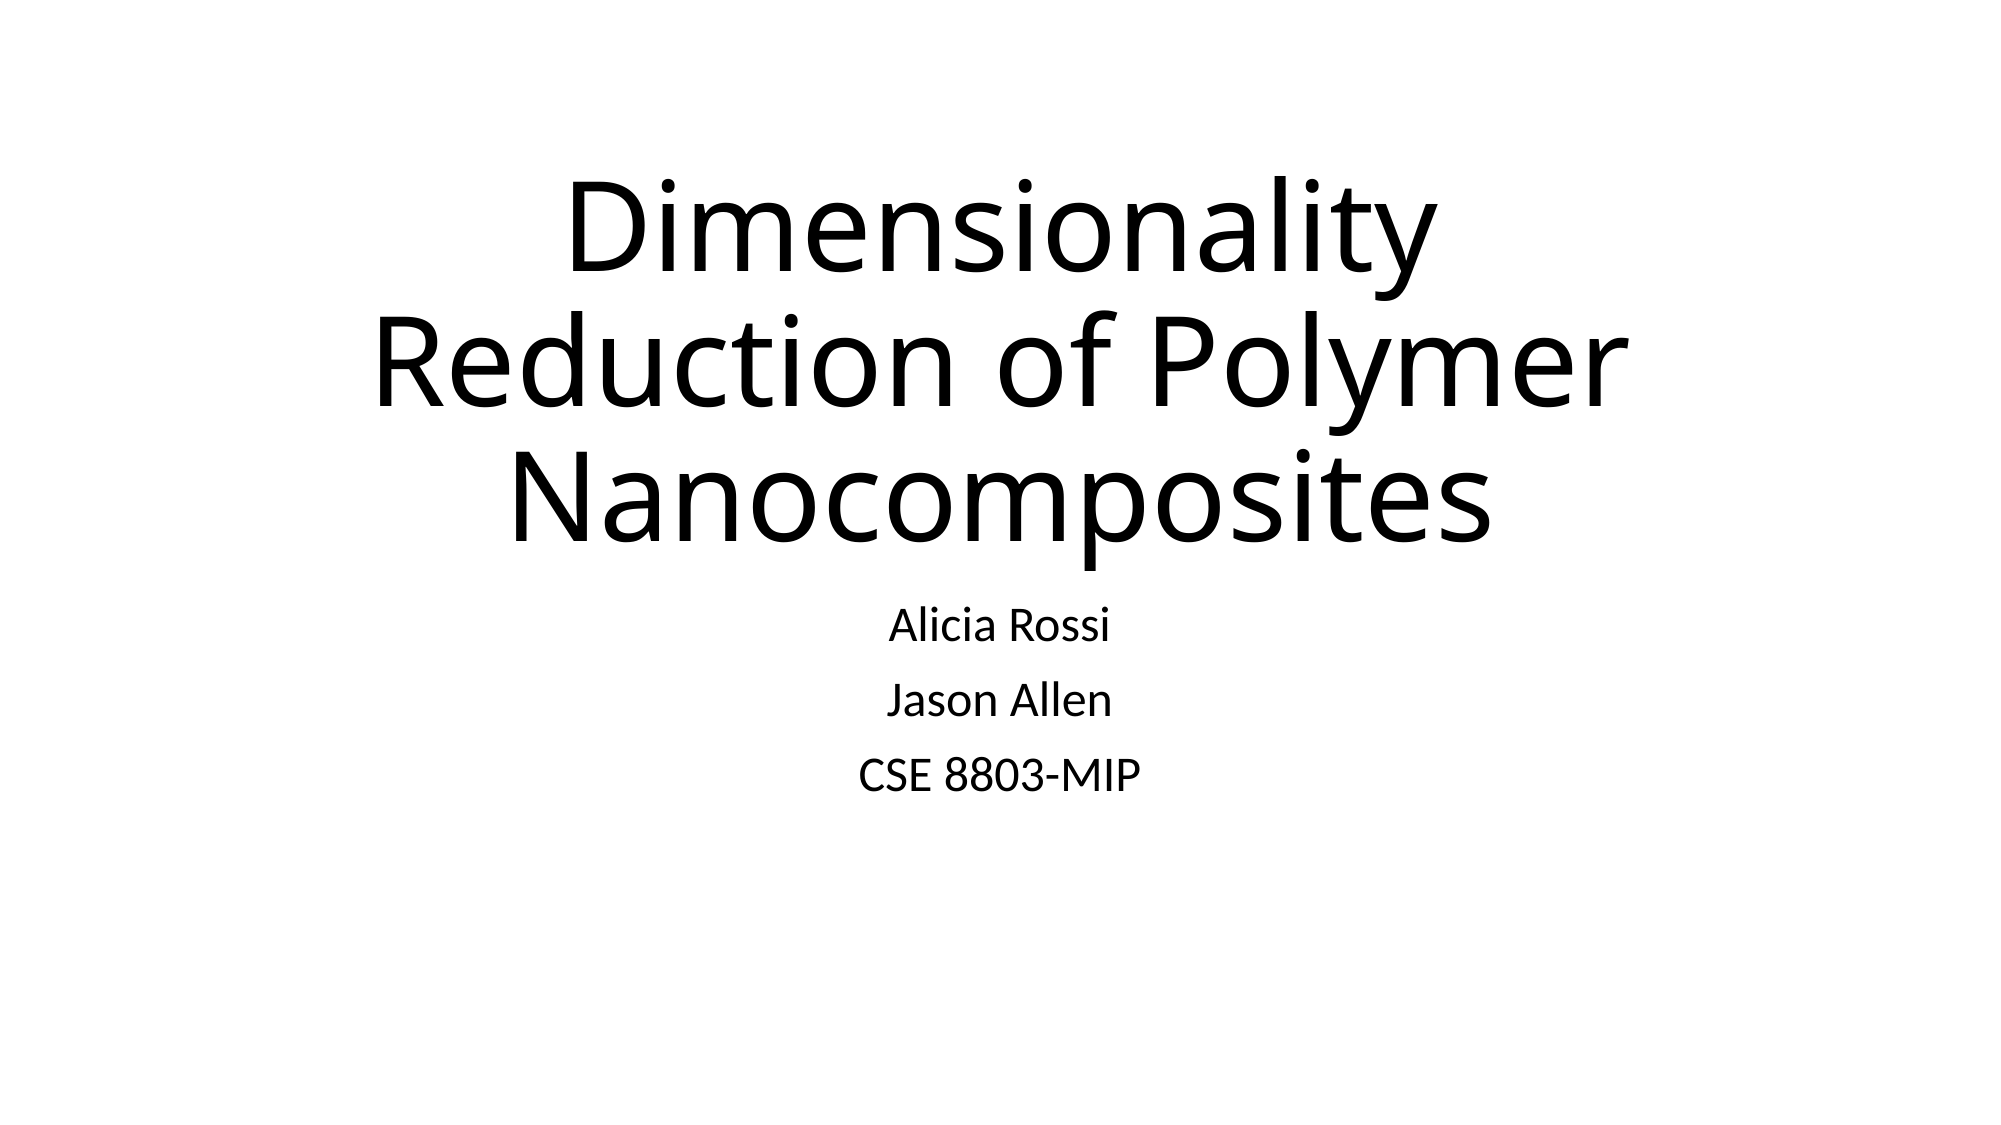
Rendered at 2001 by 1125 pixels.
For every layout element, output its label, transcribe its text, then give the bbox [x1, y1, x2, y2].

title Dimensionality Reduction of Polymer Nanocomposites [249, 184, 1750, 576]
subtitle Alicia Rossi Jason Allen CSE 8803-MIP [249, 590, 1750, 863]
